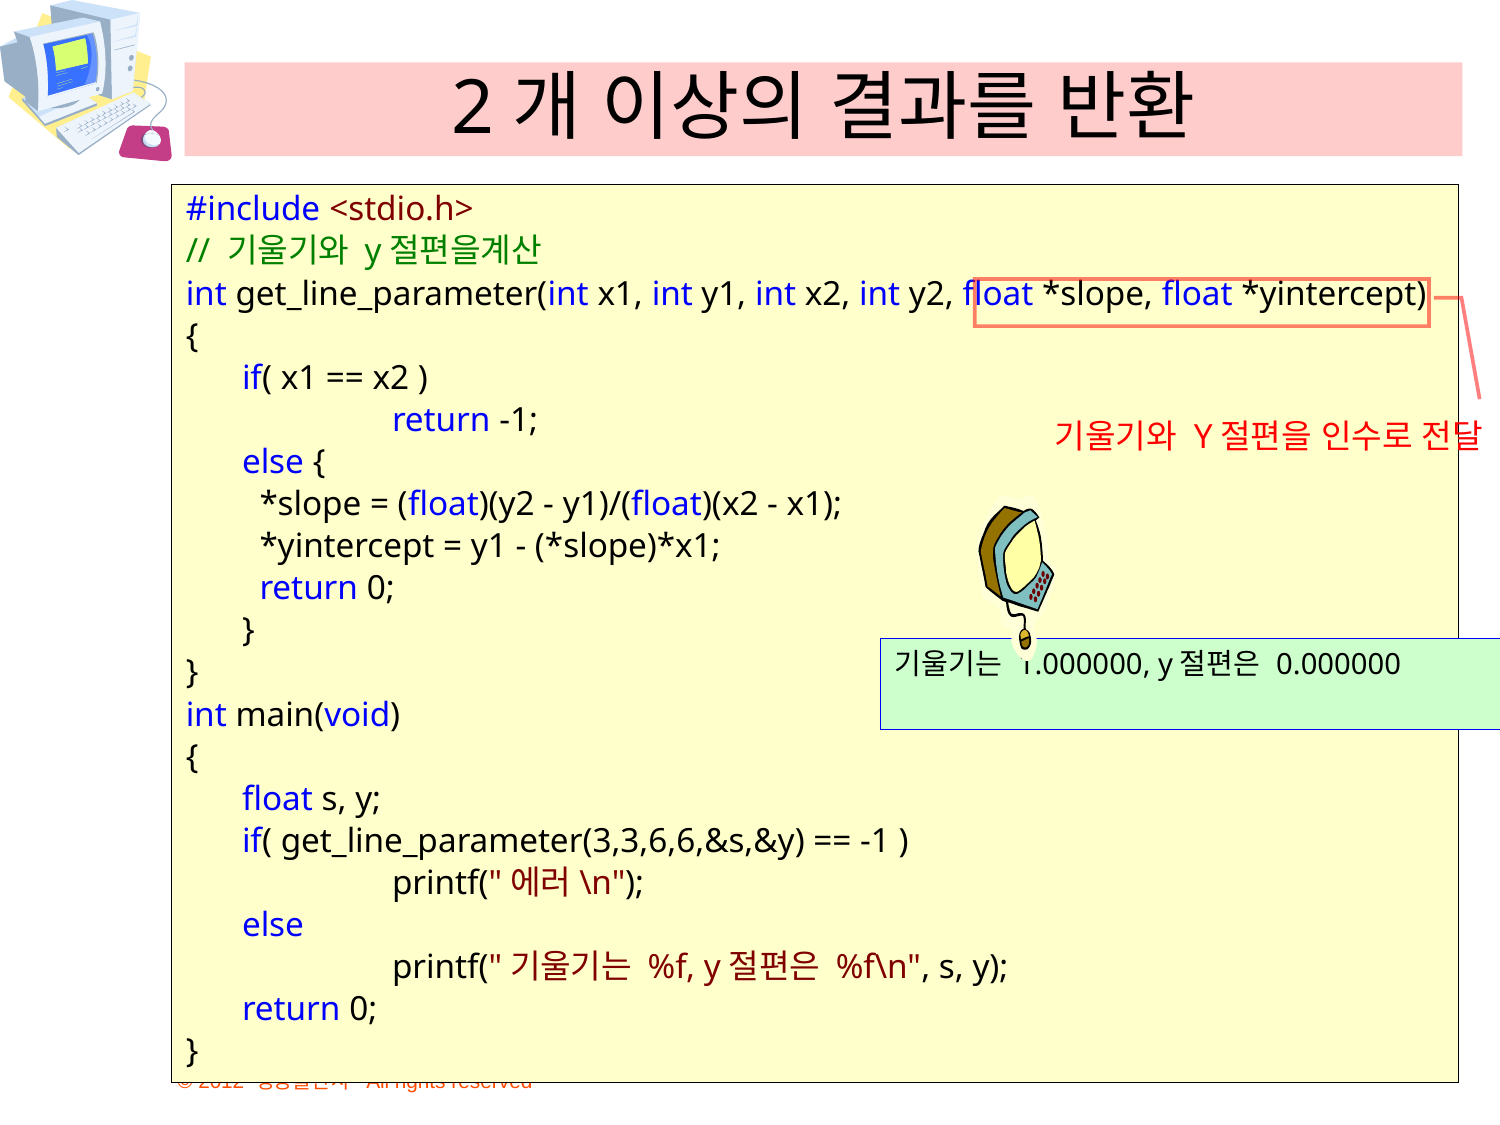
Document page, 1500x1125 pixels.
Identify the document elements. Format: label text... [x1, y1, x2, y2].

text_box [974, 278, 1430, 327]
title 2개 이상의 결과를 반환 [184, 62, 1463, 157]
text_box #include <stdio.h> // 기울기와 y절편을계산 int get_line_parameter(int x1, int y1, int x2, int y2, float *slope, float *yintercept) { if( x1 == x2 ) return -1; else { *slope = (float)(y2 - y1)/(float)(x2 - x1); *yintercept = y1 - (*slope)*x1; return 0; } } int main(void) { float s, y; if( get_line_parameter(3,3,6,6,&s,&y) == -1 ) printf("에러\n"); else printf("기울기는 %f, y절편은 %f\n", s, y); return 0; } [171, 517, 1459, 1083]
text_box 기울기와 Y절편을 인수로 전달 [1020, 404, 1500, 467]
text_box 기울기는 1.000000, y절편은 0.000000 [879, 638, 1500, 730]
text_box #include <stdio.h> // 기울기와 y절편을계산 int get_line_parameter(int x1, int y1, int x2, int y2, float *slope, float *yintercept) { if( x1 == x2 ) return -1; else { *slope = (float)(y2 - y1)/(float)(x2 - x1); *yintercept = y1 - (*slope)*x1; return 0; } } int main(void) { float s, y; if( get_line_parameter(3,3,6,6,&s,&y) == -1 ) printf("에러\n"); else printf("기울기는 %f, y절편은 %f\n", s, y); return 0; } [171, 184, 1459, 516]
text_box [976, 494, 1057, 662]
